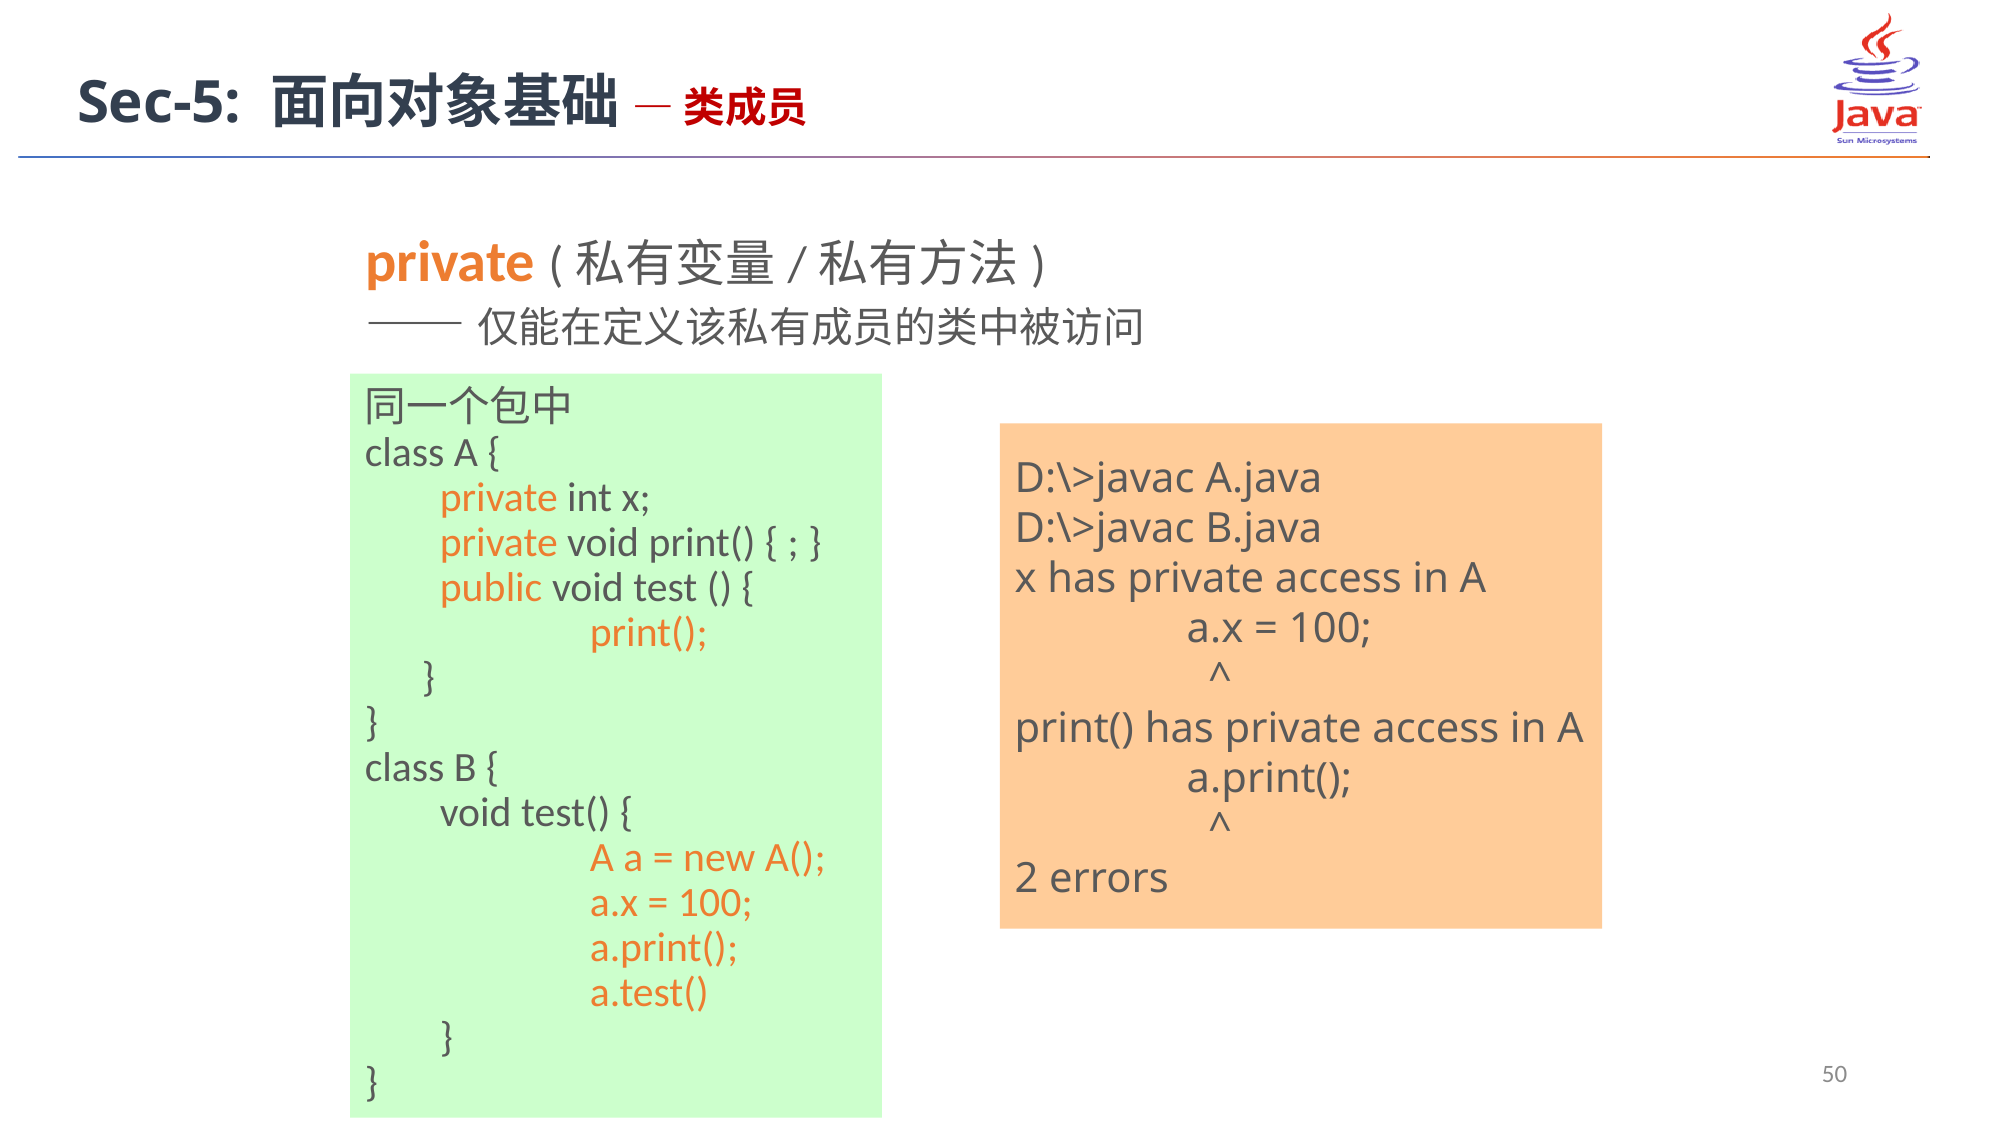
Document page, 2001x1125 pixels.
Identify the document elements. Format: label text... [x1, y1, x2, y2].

slide_number 50 [1412, 1042, 1863, 1103]
picture [1825, 9, 1930, 149]
text_box 同一个包中 class A { private int x; private void print() { ; } public void test () { print(); } } class B { void test() { A a = new A(); a.x = 100; a.print(); a.test() } } [350, 373, 882, 1118]
text_box D:\>javac A.java D:\>javac B.java x has private access in A a.x = 100; ^ print() has private access in A a.print(); ^ 2 errors [999, 423, 1603, 929]
text_box Sec-5: 面向对象基础 — 类成员 [74, 62, 1178, 135]
text_box private (私有变量/私有方法) ——仅能在定义该私有成员的类中被访问 [350, 215, 1638, 360]
